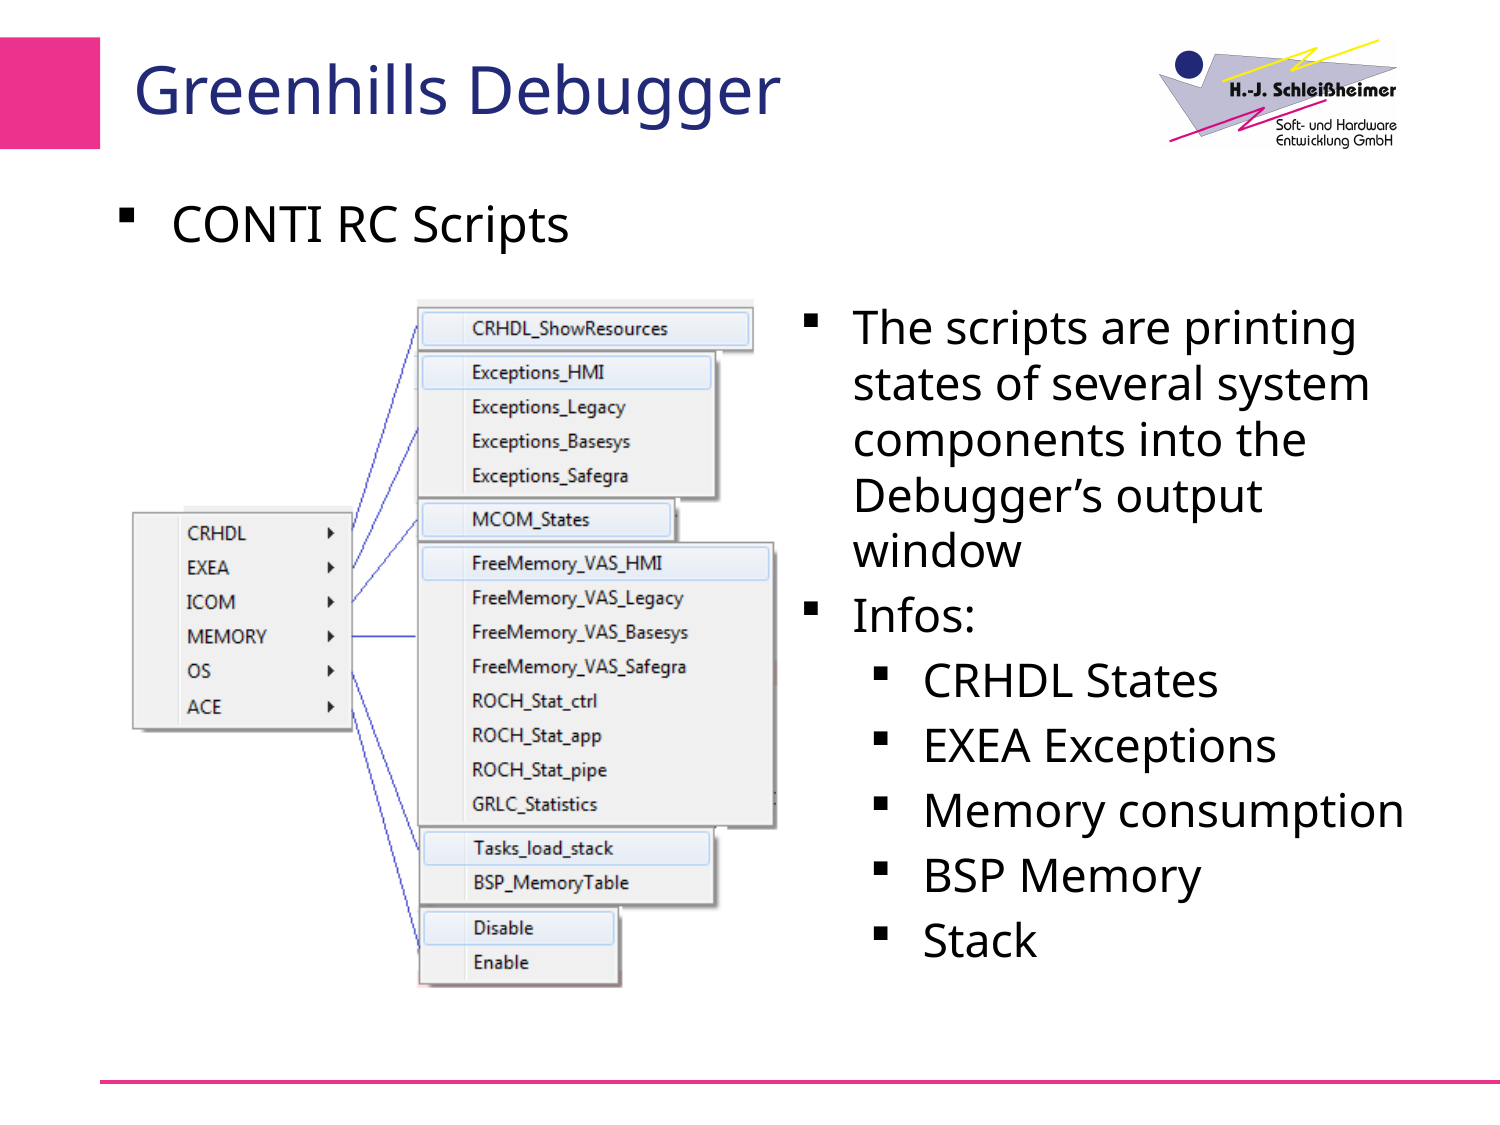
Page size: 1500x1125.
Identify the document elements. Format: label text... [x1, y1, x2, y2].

text_box The scripts are printing states of several system components into the Debugger’s output window Infos: CRHDL States EXEA Exceptions Memory consumption BSP Memory Stack [793, 290, 1424, 1000]
list CONTI RC Scripts [100, 184, 1400, 279]
picture [123, 290, 787, 1024]
title Greenhills Debugger [133, 23, 1152, 152]
picture [1159, 39, 1397, 149]
